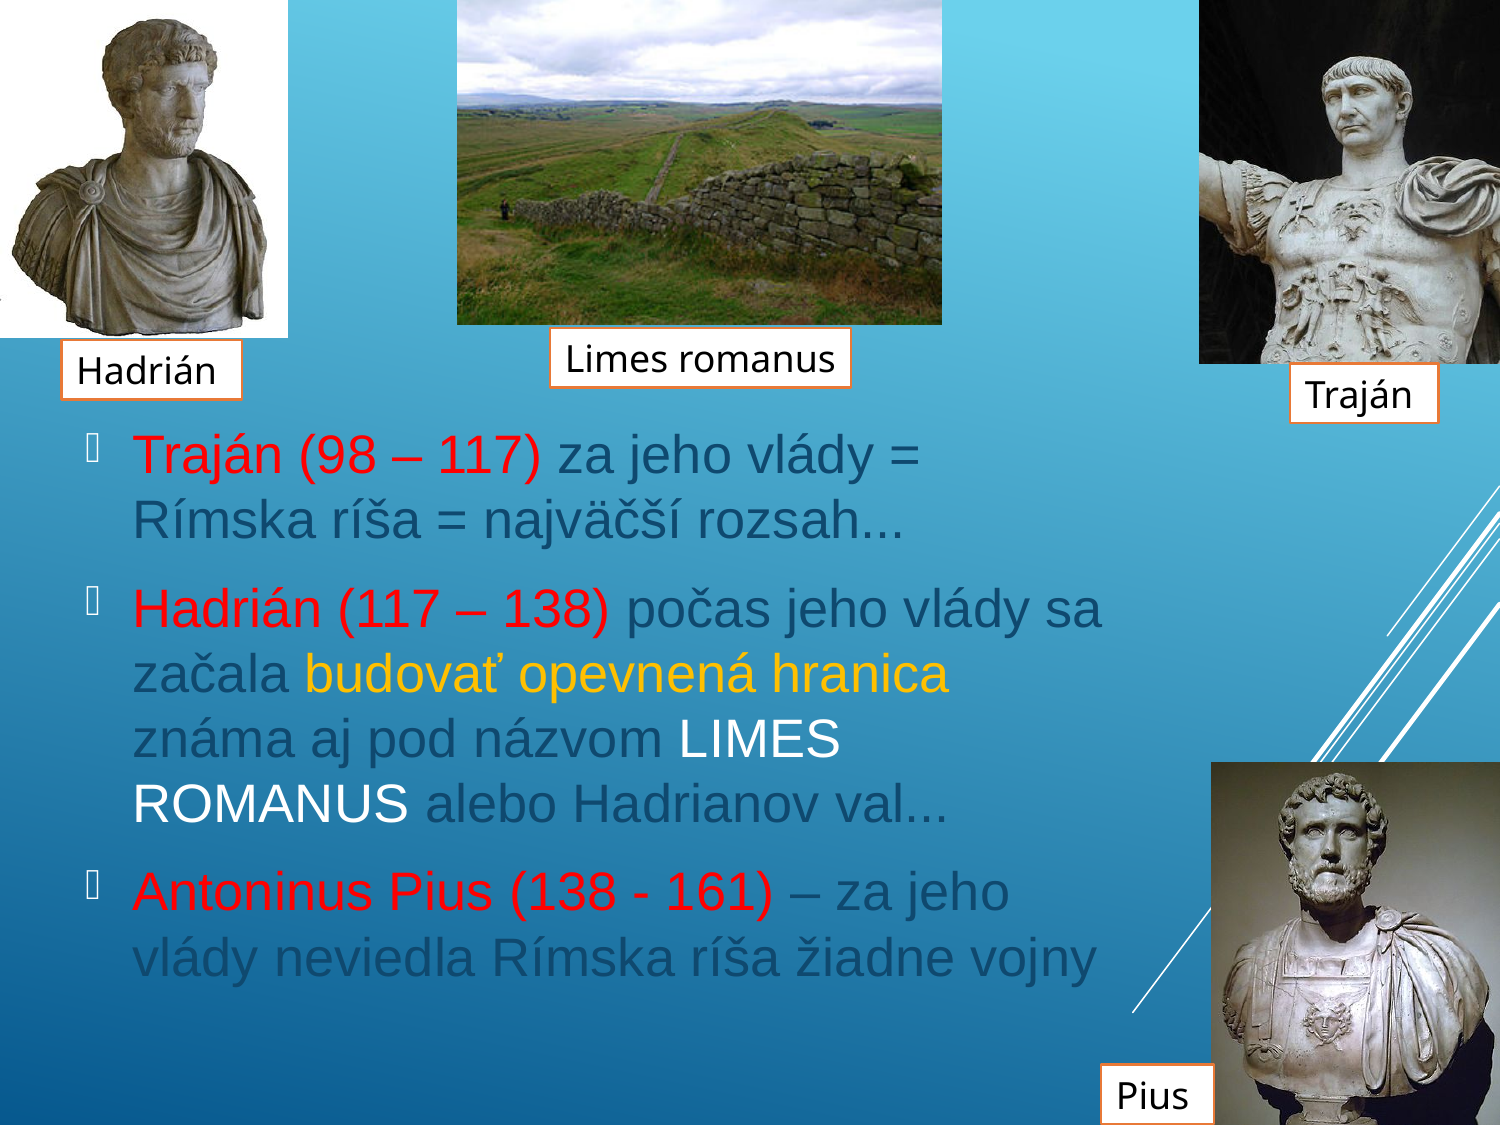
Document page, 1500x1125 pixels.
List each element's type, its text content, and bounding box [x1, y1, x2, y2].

text_box Traján [1289, 364, 1440, 424]
text_box Hadrián [60, 339, 243, 401]
picture [456, 0, 942, 325]
picture [1211, 762, 1500, 1125]
picture [1198, 0, 1500, 364]
picture [0, 0, 288, 338]
text_box Limes romanus [549, 327, 852, 389]
list Traján (98 – 117) za jeho vlády = Rímska ríša = najväčší rozsah... Hadrián (117 – 138) počas jeho vlády sa začala budovať opevnená hranica známa aj pod názvom LIMES ROMANUS alebo Hadrianov val... Antoninus Pius (138 - 161) – za jeho vlády neviedla Rímska ríša žiadne vojny [70, 363, 1121, 1043]
text_box Pius [1100, 1063, 1211, 1125]
